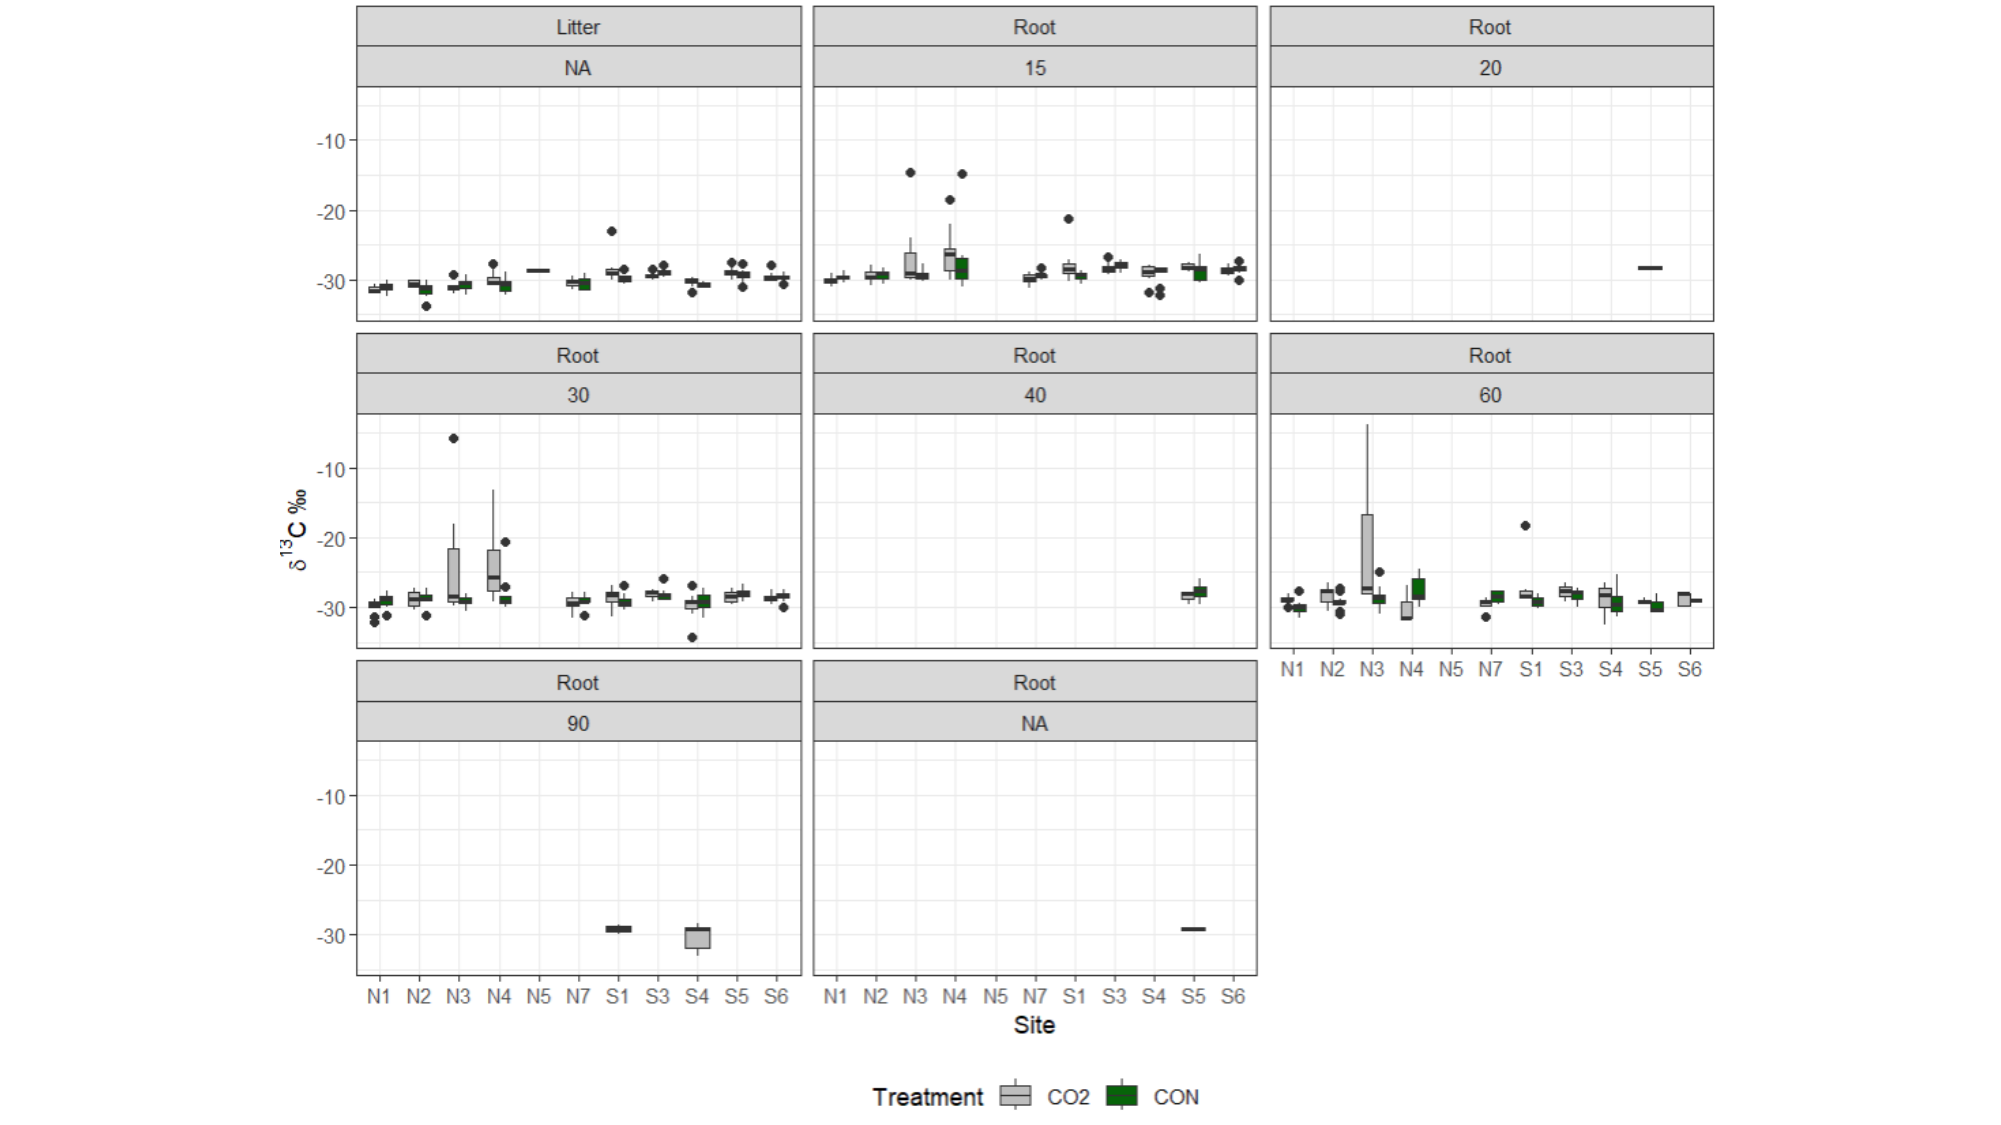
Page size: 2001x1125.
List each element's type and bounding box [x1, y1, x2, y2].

picture [279, 0, 1721, 1125]
